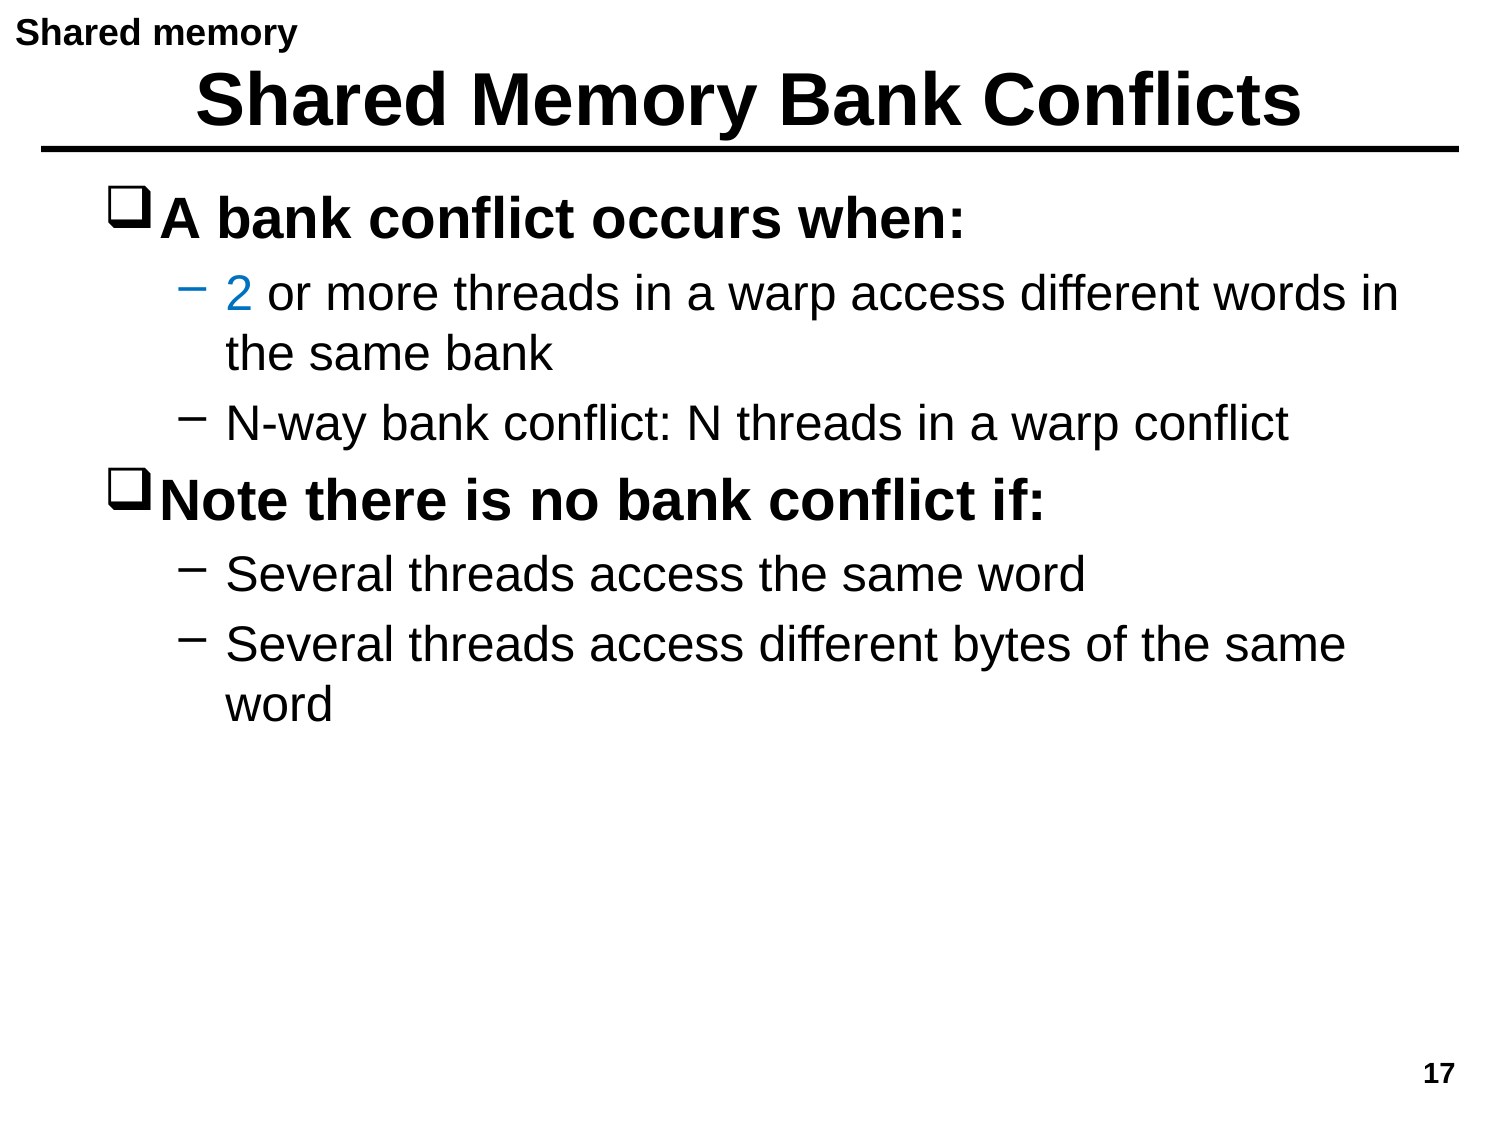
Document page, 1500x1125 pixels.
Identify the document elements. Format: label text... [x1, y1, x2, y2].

list A bank conflict occurs when: 2 or more threads in a warp access different words in the same bank N-way bank conflict: N threads in a warp conflict Note there is no bank conflict if: Several threads access the same word Several threads access different bytes of the same word [88, 172, 1424, 1102]
title Shared Memory Bank Conflicts [35, 42, 1465, 137]
slide_number 17 [1387, 1046, 1471, 1102]
subtitle Shared memory [0, 0, 797, 47]
